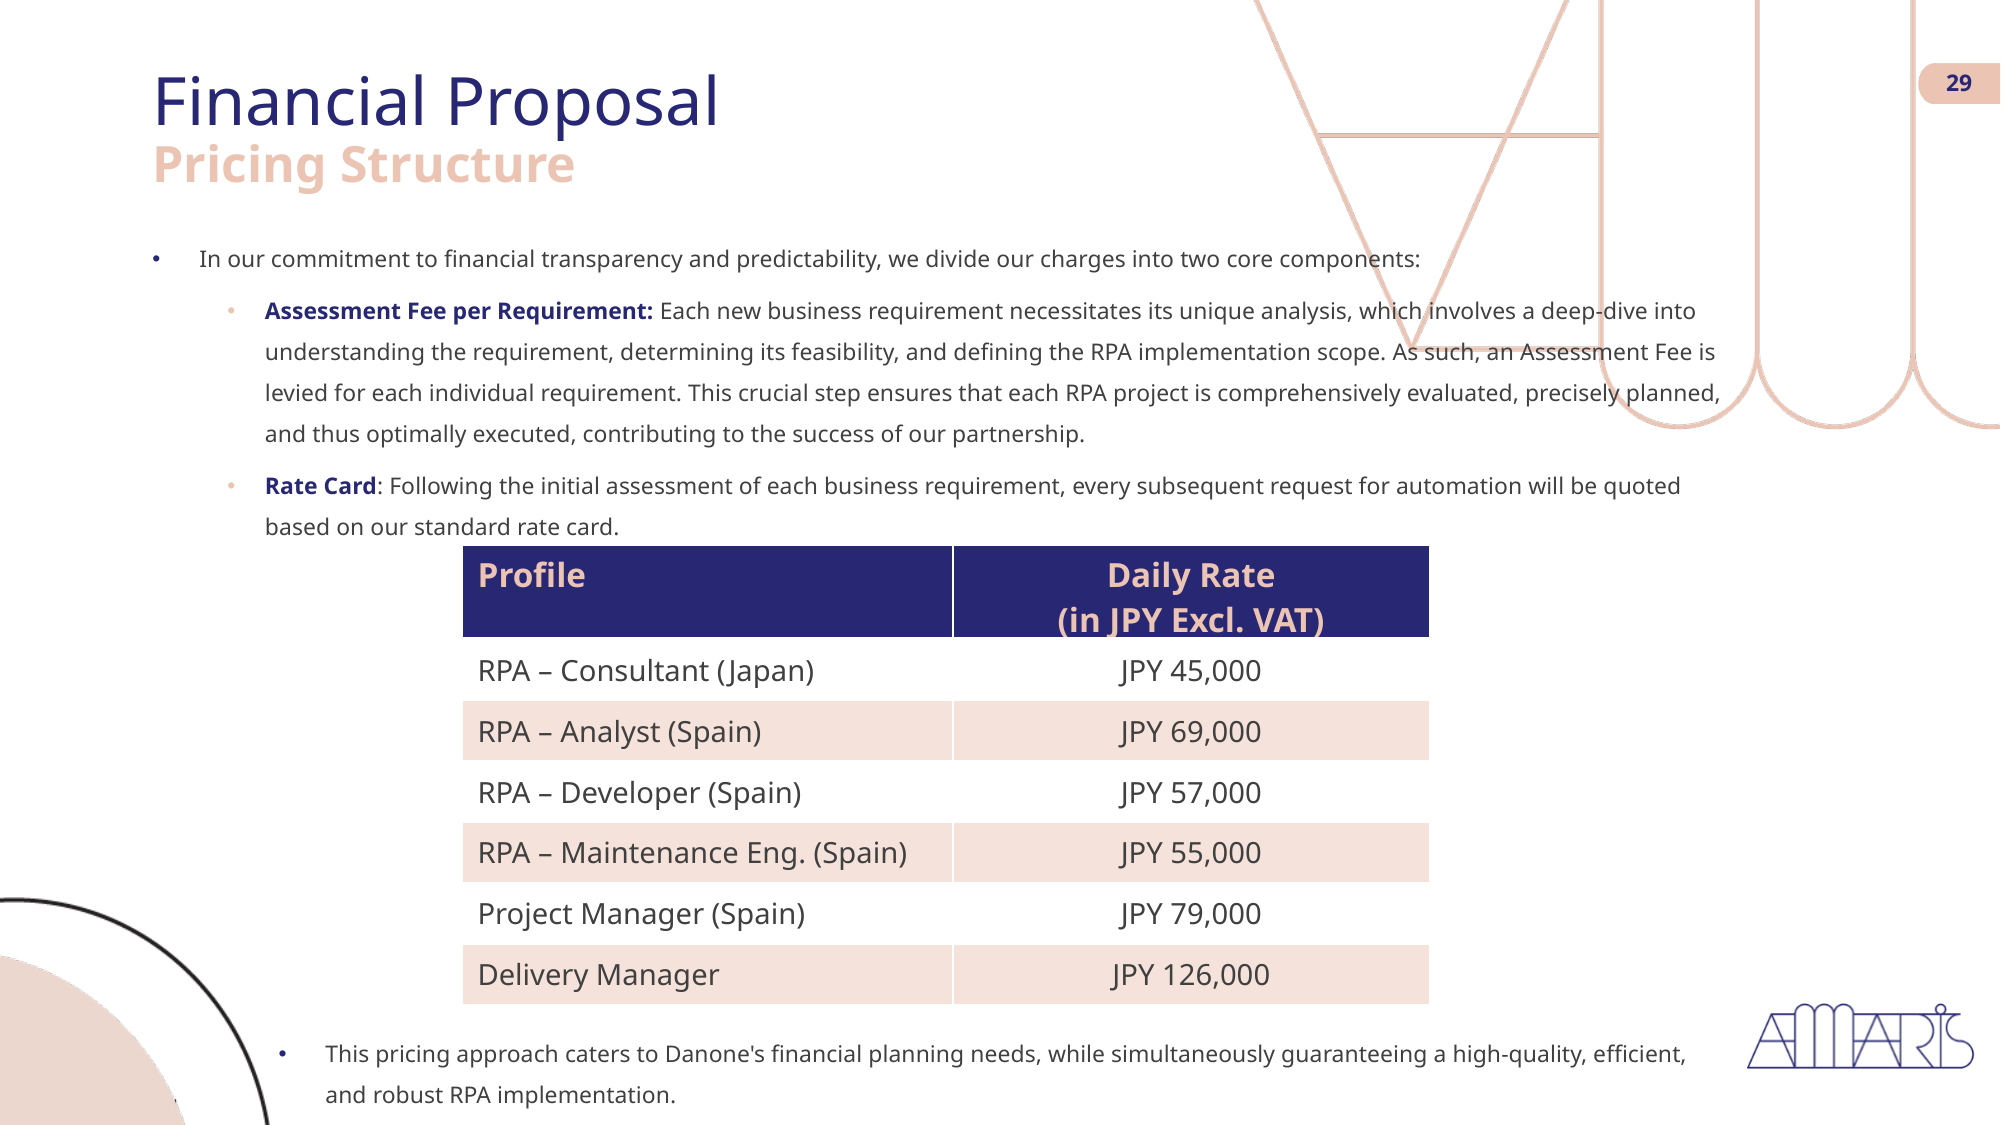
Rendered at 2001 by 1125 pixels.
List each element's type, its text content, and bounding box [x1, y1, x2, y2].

list In our commitment to financial transparency and predictability, we divide our charges into two core components: Assessment Fee per Requirement: Each new business requirement necessitates its unique analysis, which involves a deep-dive into understanding the requirement, determining its feasibility, and defining the RPA implementation scope. As such, an Assessment Fee is levied for each individual requirement. This crucial step ensures that each RPA project is comprehensively evaluated, precisely planned, and thus optimally executed, contributing to the success of our partnership. Rate Card: Following the initial assessment of each business requirement, every subsequent request for automation will be quoted based on our standard rate card. [137, 223, 1756, 877]
picture [1166, 0, 2001, 430]
title Financial Proposal Pricing Structure [137, 59, 1845, 203]
table_cell RPA – Developer (Spain) [463, 762, 952, 821]
table_header Daily Rate (in JPY Excl. VAT) [954, 546, 1429, 637]
slide_number 29 [1918, 63, 2000, 104]
table_cell JPY 79,000 [954, 884, 1429, 943]
table_cell Delivery Manager [463, 945, 952, 1004]
picture [0, 785, 360, 1125]
table_cell JPY 69,000 [954, 701, 1429, 760]
table_cell JPY 45,000 [954, 642, 1429, 700]
table_cell RPA – Analyst (Spain) [463, 701, 952, 760]
picture [1744, 1001, 1976, 1071]
table_cell RPA – Maintenance Eng. (Spain) [463, 823, 952, 882]
table_cell JPY 126,000 [954, 945, 1429, 1004]
table_cell JPY 57,000 [954, 762, 1429, 821]
table_cell RPA – Consultant (Japan) [463, 642, 952, 700]
table_cell JPY 55,000 [954, 823, 1429, 882]
text_box This pricing approach caters to Danone's financial planning needs, while simultaneously guaranteeing a high-quality, efficient, and robust RPA implementation. [263, 1018, 1737, 1116]
table_header Profile [463, 546, 952, 637]
table_cell Project Manager (Spain) [463, 884, 952, 943]
